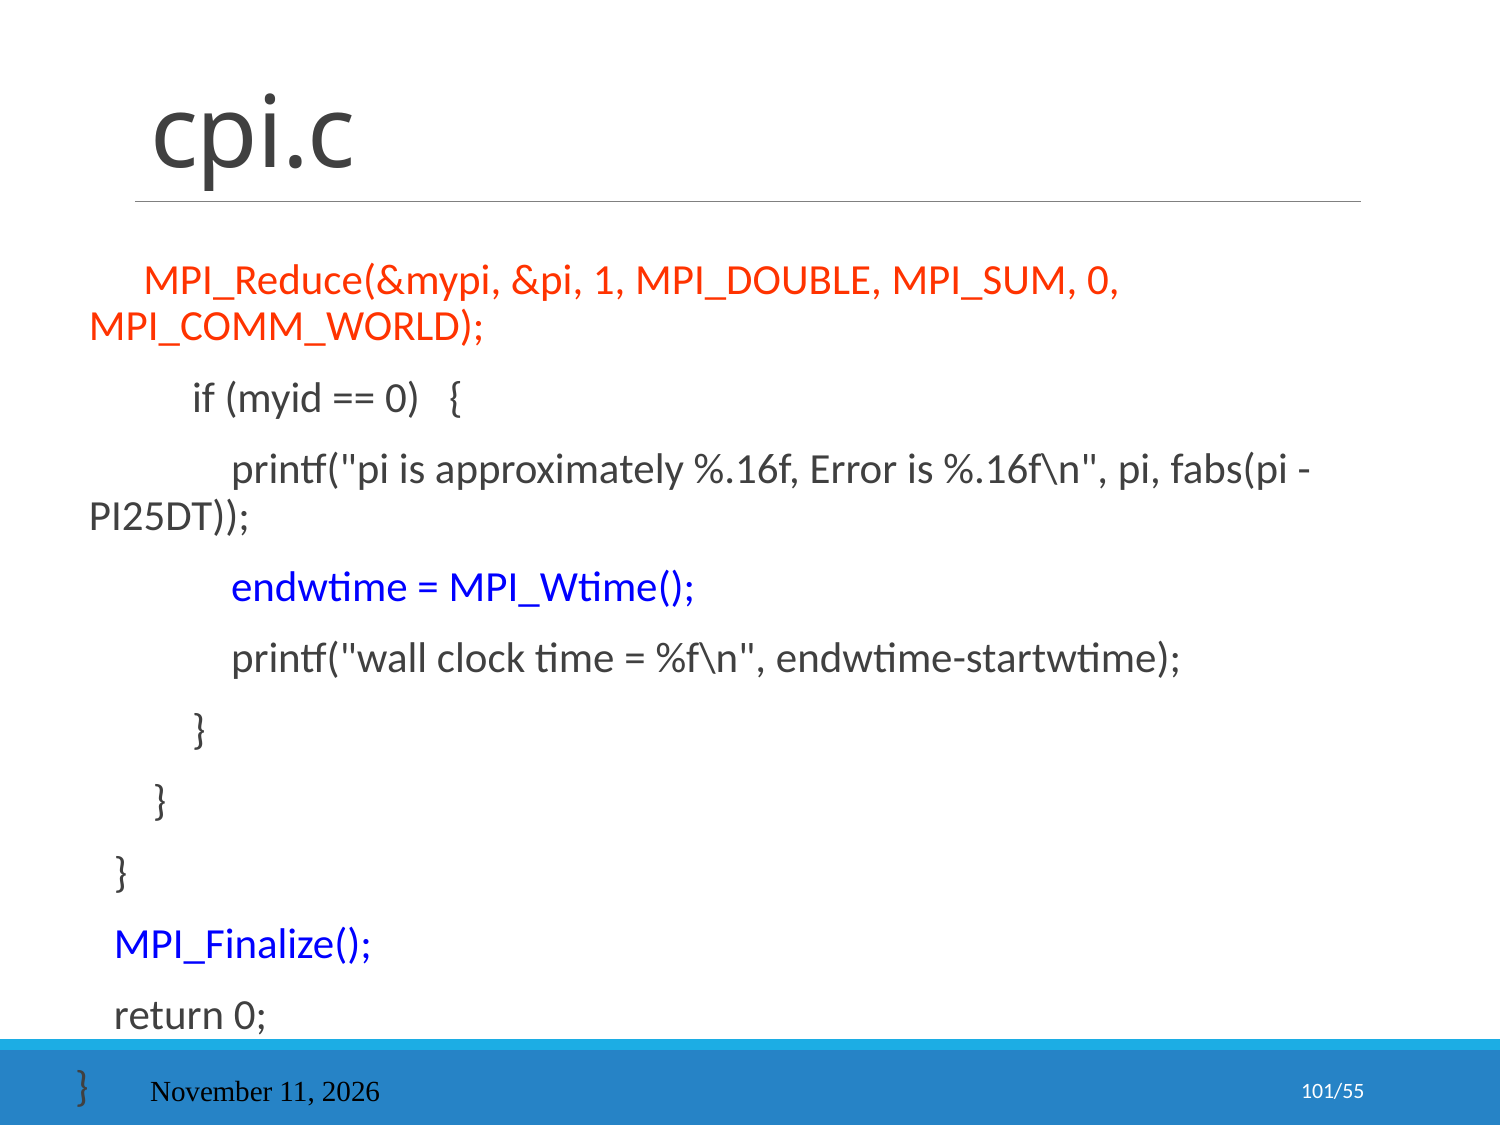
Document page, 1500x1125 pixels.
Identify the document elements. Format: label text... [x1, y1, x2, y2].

list MPI_Reduce(&mypi, &pi, 1, MPI_DOUBLE, MPI_SUM, 0, MPI_COMM_WORLD); if (myid == 0) { printf("pi is approximately %.16f, Error is %.16f\n", pi, fabs(pi - PI25DT)); endwtime = MPI_Wtime(); printf("wall clock time = %f\n", endwtime-startwtime); } } } MPI_Finalize(); return 0; } [75, 249, 1417, 1125]
title cpi.c [135, 47, 1373, 196]
